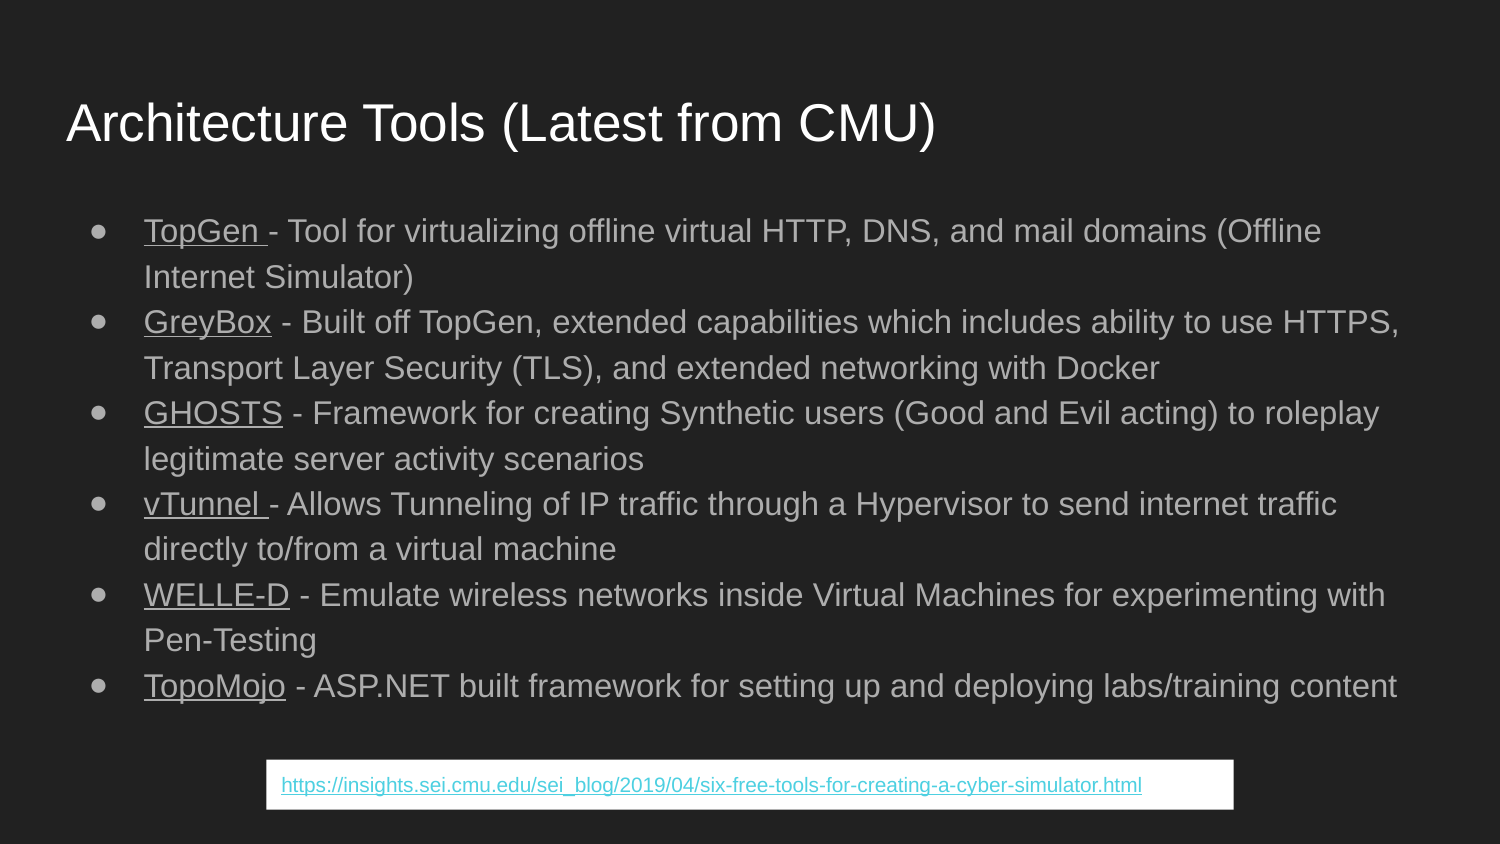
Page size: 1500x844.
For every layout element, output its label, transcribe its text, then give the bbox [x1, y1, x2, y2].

list TopGen - Tool for virtualizing offline virtual HTTP, DNS, and mail domains (Offline Internet Simulator) GreyBox - Built off TopGen, extended capabilities which includes ability to use HTTPS, Transport Layer Security (TLS), and extended networking with Docker GHOSTS - Framework for creating Synthetic users (Good and Evil acting) to roleplay legitimate server activity scenarios vTunnel - Allows Tunneling of IP traffic through a Hypervisor to send internet traffic directly to/from a virtual machine WELLE-D - Emulate wireless networks inside Virtual Machines for experimenting with Pen-Testing TopoMojo - ASP.NET built framework for setting up and deploying labs/training content [51, 189, 1449, 750]
title Architecture Tools (Latest from CMU) [51, 72, 1449, 167]
text_box https://insights.sei.cmu.edu/sei_blog/2019/04/six-free-tools-for-creating-a-cyber-simulator.html [266, 759, 1234, 810]
